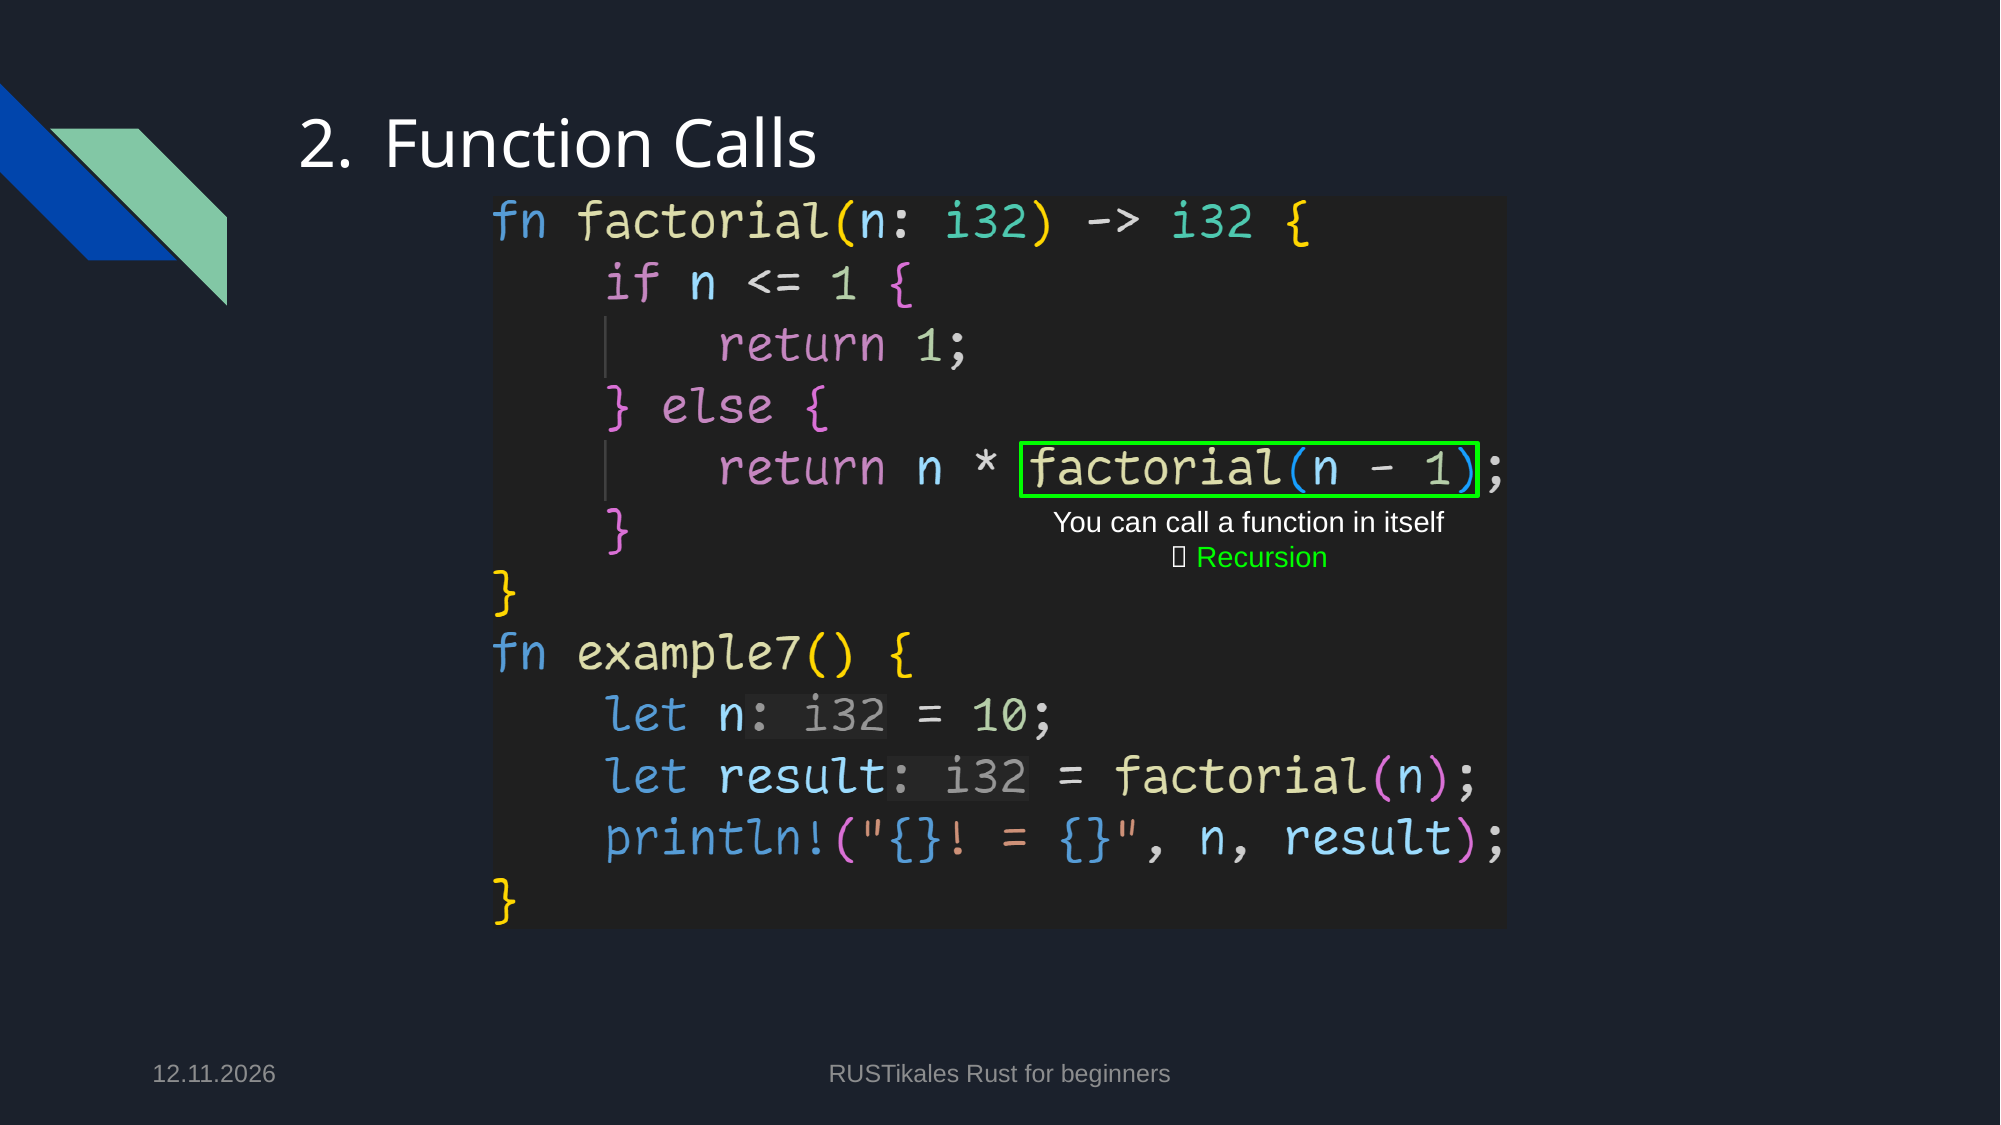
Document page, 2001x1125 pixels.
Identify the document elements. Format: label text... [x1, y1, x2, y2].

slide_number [137, 1042, 588, 1103]
picture [493, 196, 1507, 929]
title Function Calls [283, 86, 1824, 287]
footer RUSTikales Rust for beginners [662, 1042, 1338, 1103]
